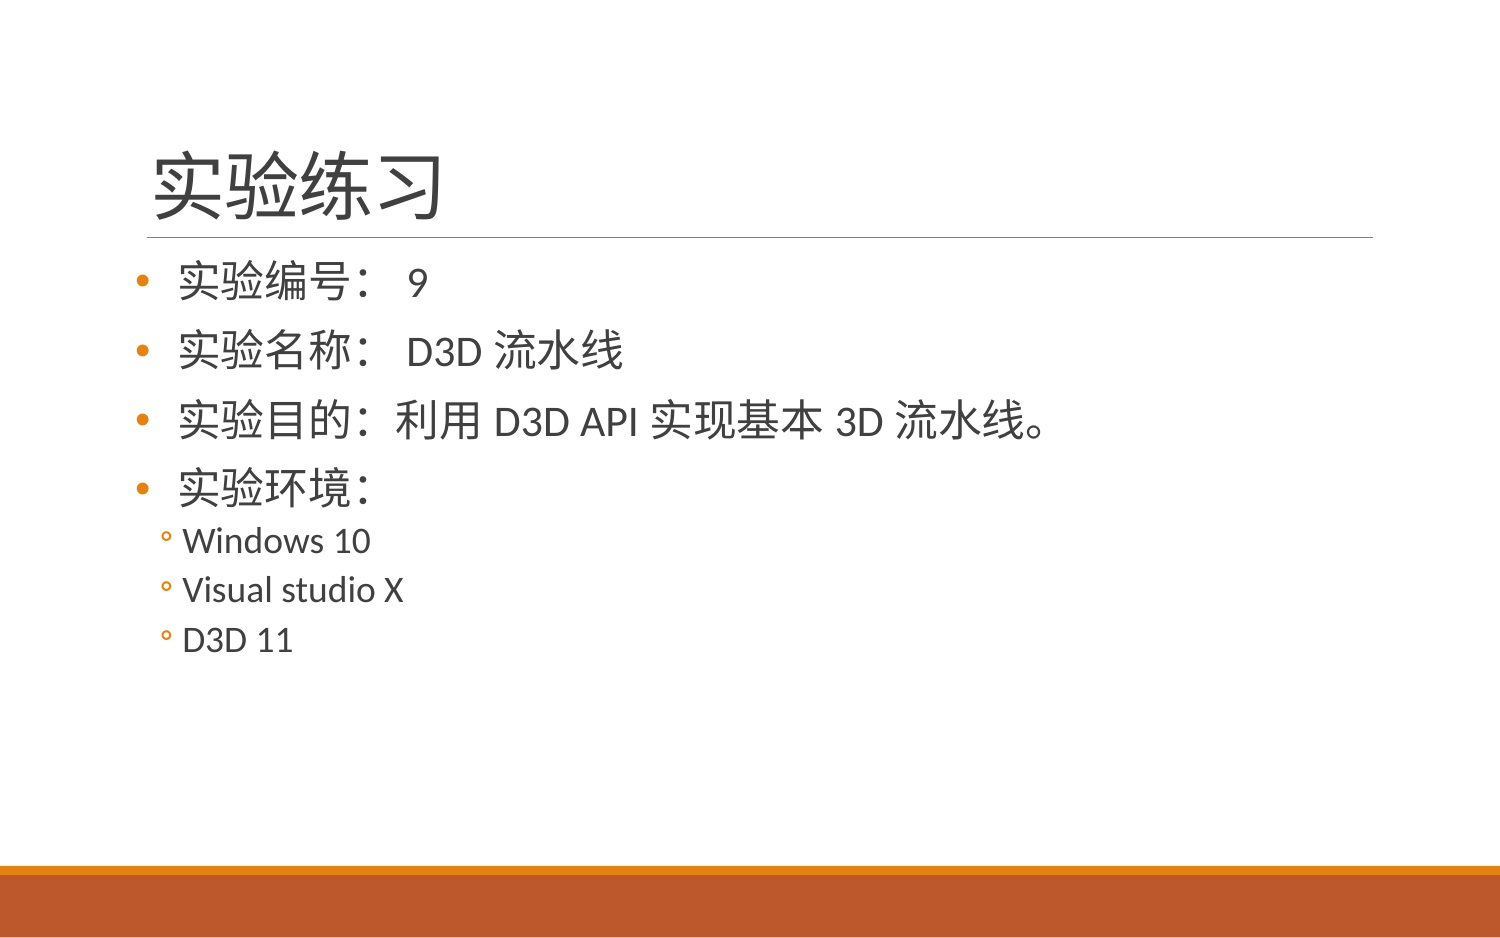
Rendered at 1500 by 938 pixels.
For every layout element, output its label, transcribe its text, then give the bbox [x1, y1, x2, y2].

title 实验练习 [135, 39, 1373, 238]
list 实验编号：9 实验名称：D3D流水线 实验目的：利用D3D API实现基本3D流水线。 实验环境： Windows 10 Visual studio X D3D 11 [135, 252, 1373, 803]
